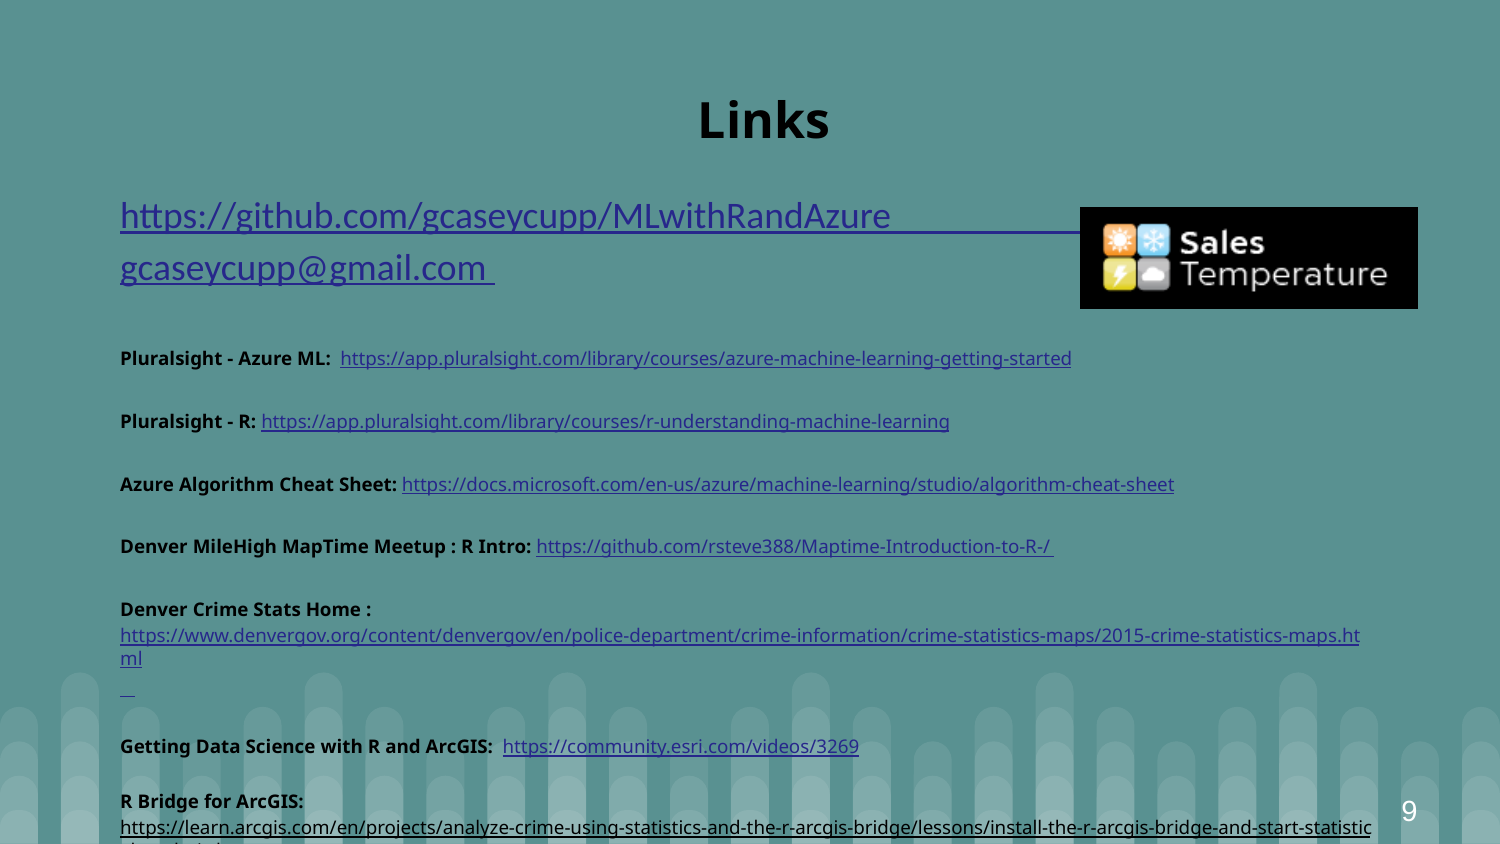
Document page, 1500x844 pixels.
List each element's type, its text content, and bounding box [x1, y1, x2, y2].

title Links [226, 67, 1302, 169]
picture [1080, 207, 1419, 310]
slide_number ‹#› [1386, 777, 1477, 842]
list https://github.com/gcaseycupp/MLwithRandAzure gcaseycupp@gmail.com Pluralsight - Azure ML: https://app.pluralsight.com/library/courses/azure-machine-learning-getting-started Pluralsight - R: https://app.pluralsight.com/library/courses/r-understanding-machine-learning Azure Algorithm Cheat Sheet: https://docs.microsoft.com/en-us/azure/machine-learning/studio/algorithm-cheat-sheet Denver MileHigh MapTime Meetup : R Intro: https://github.com/rsteve388/Maptime-Introduction-to-R-/ Denver Crime Stats Home : https://www.denvergov.org/content/denvergov/en/police-department/crime-information/crime-statistics-maps/2015-crime-statistics-maps.html Getting Data Science with R and ArcGIS: https://community.esri.com/videos/3269 R Bridge for ArcGIS: https://learn.arcgis.com/en/projects/analyze-crime-using-statistics-and-the-r-arcgis-bridge/lessons/install-the-r-arcgis-bridge-and-start-statistical-analysis.htm https://community.esri.com/videos/3343 [105, 169, 1387, 561]
